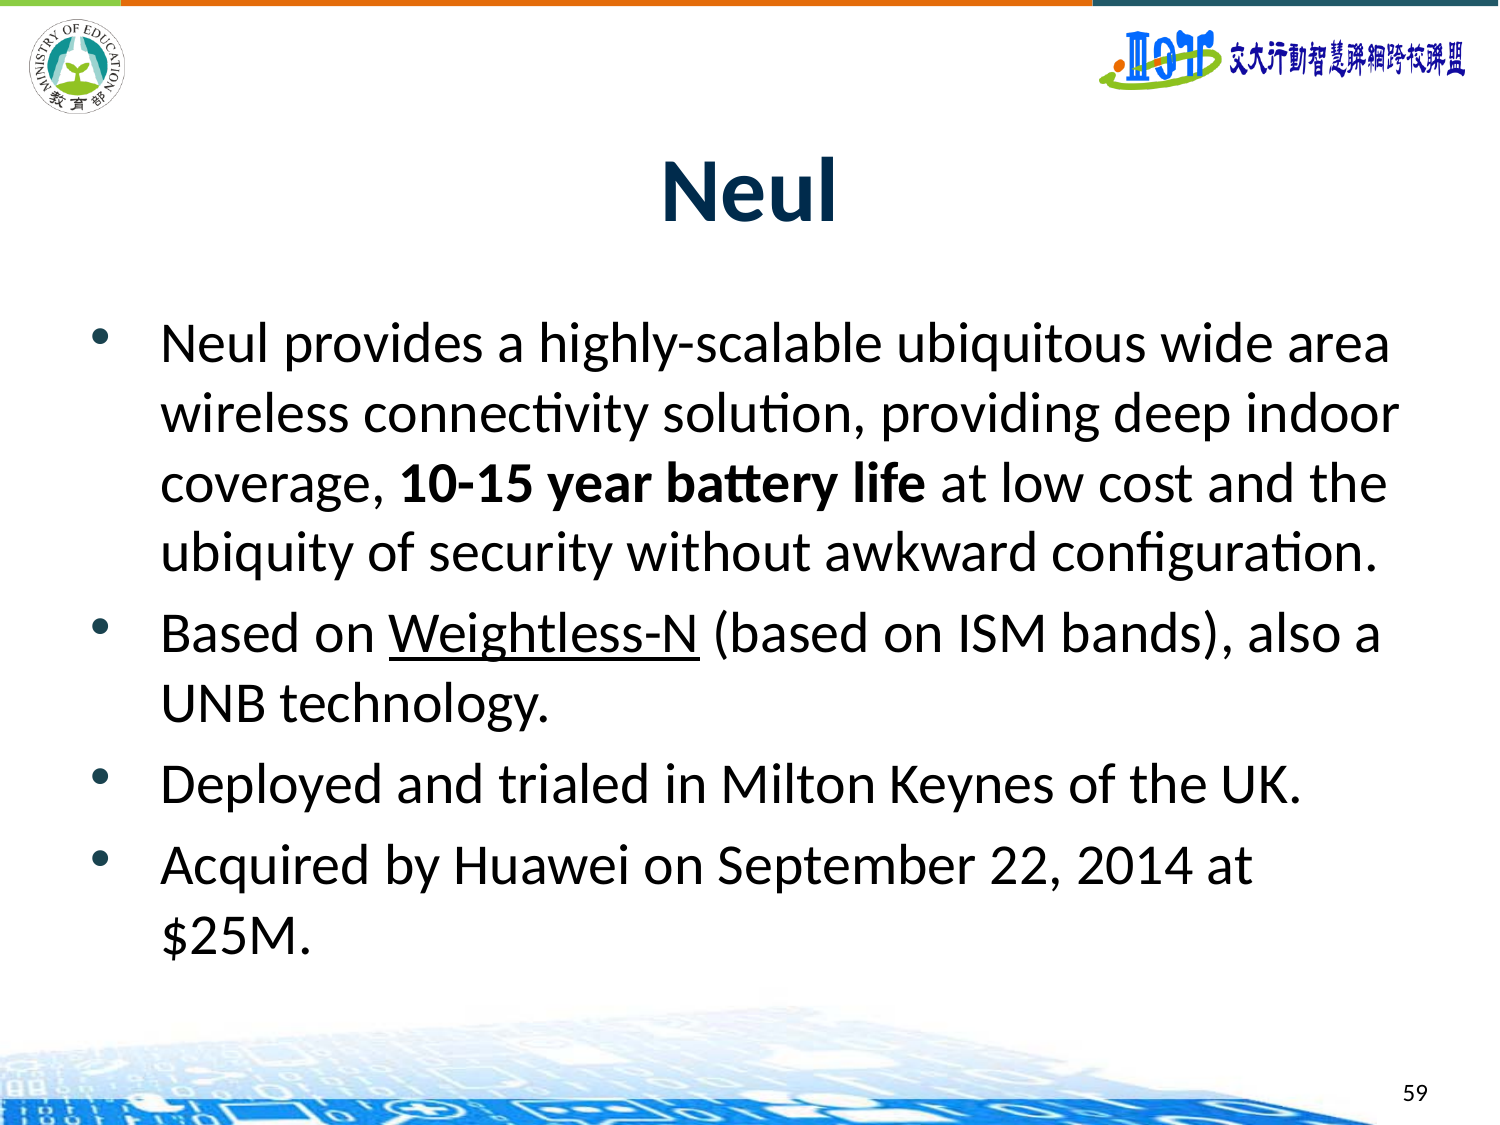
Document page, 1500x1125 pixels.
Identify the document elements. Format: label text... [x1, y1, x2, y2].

picture [0, 987, 1377, 1125]
picture [1099, 30, 1465, 90]
title Neul [75, 101, 1425, 268]
picture [29, 19, 125, 114]
list Neul provides a highly-scalable ubiquitous wide area wireless connectivity solution, providing deep indoor coverage, 10-15 year battery life at low cost and the ubiquity of security without awkward configuration. Based on Weightless-N (based on ISM bands), also a UNB technology. Deployed and trialed in Milton Keynes of the UK. Acquired by Huawei on September 22, 2014 at $25M. [75, 297, 1425, 1024]
slide_number 59 [1387, 1069, 1484, 1125]
